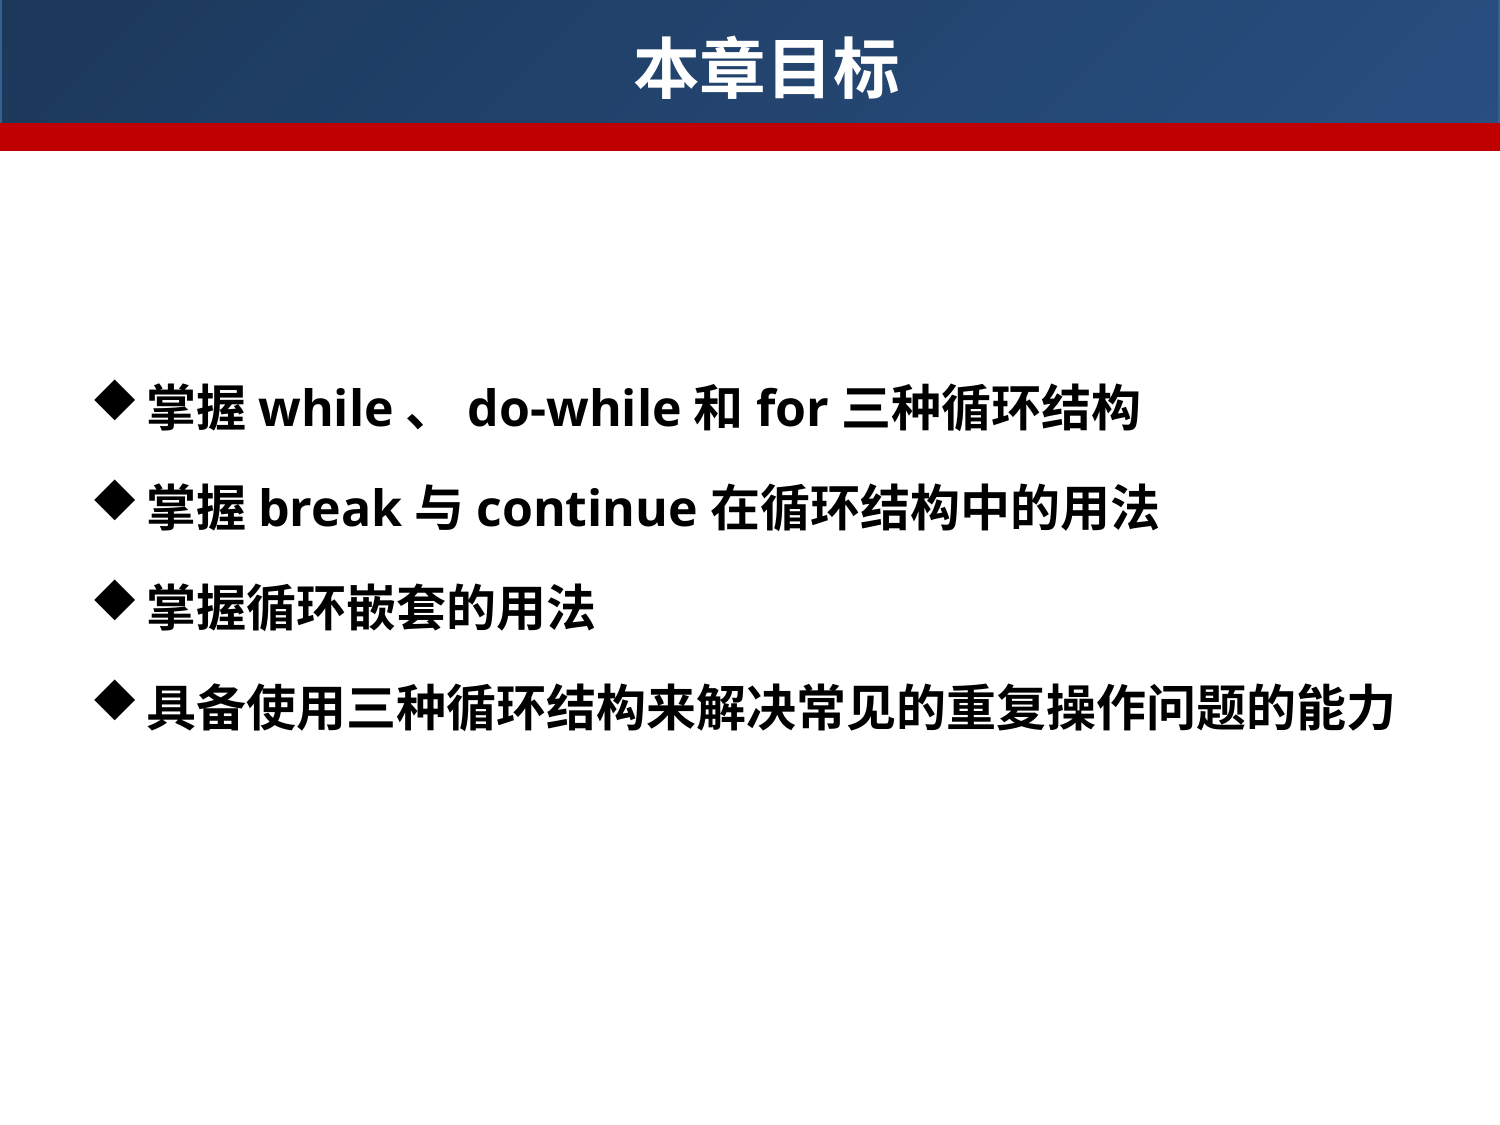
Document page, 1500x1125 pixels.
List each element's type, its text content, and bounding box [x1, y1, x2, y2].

list 本章目标 [74, 18, 1459, 109]
list 掌握while、do-while和for三种循环结构 掌握break与continue在循环结构中的用法 掌握循环嵌套的用法 具备使用三种循环结构来解决常见的重复操作问题的能力 [74, 338, 1426, 937]
